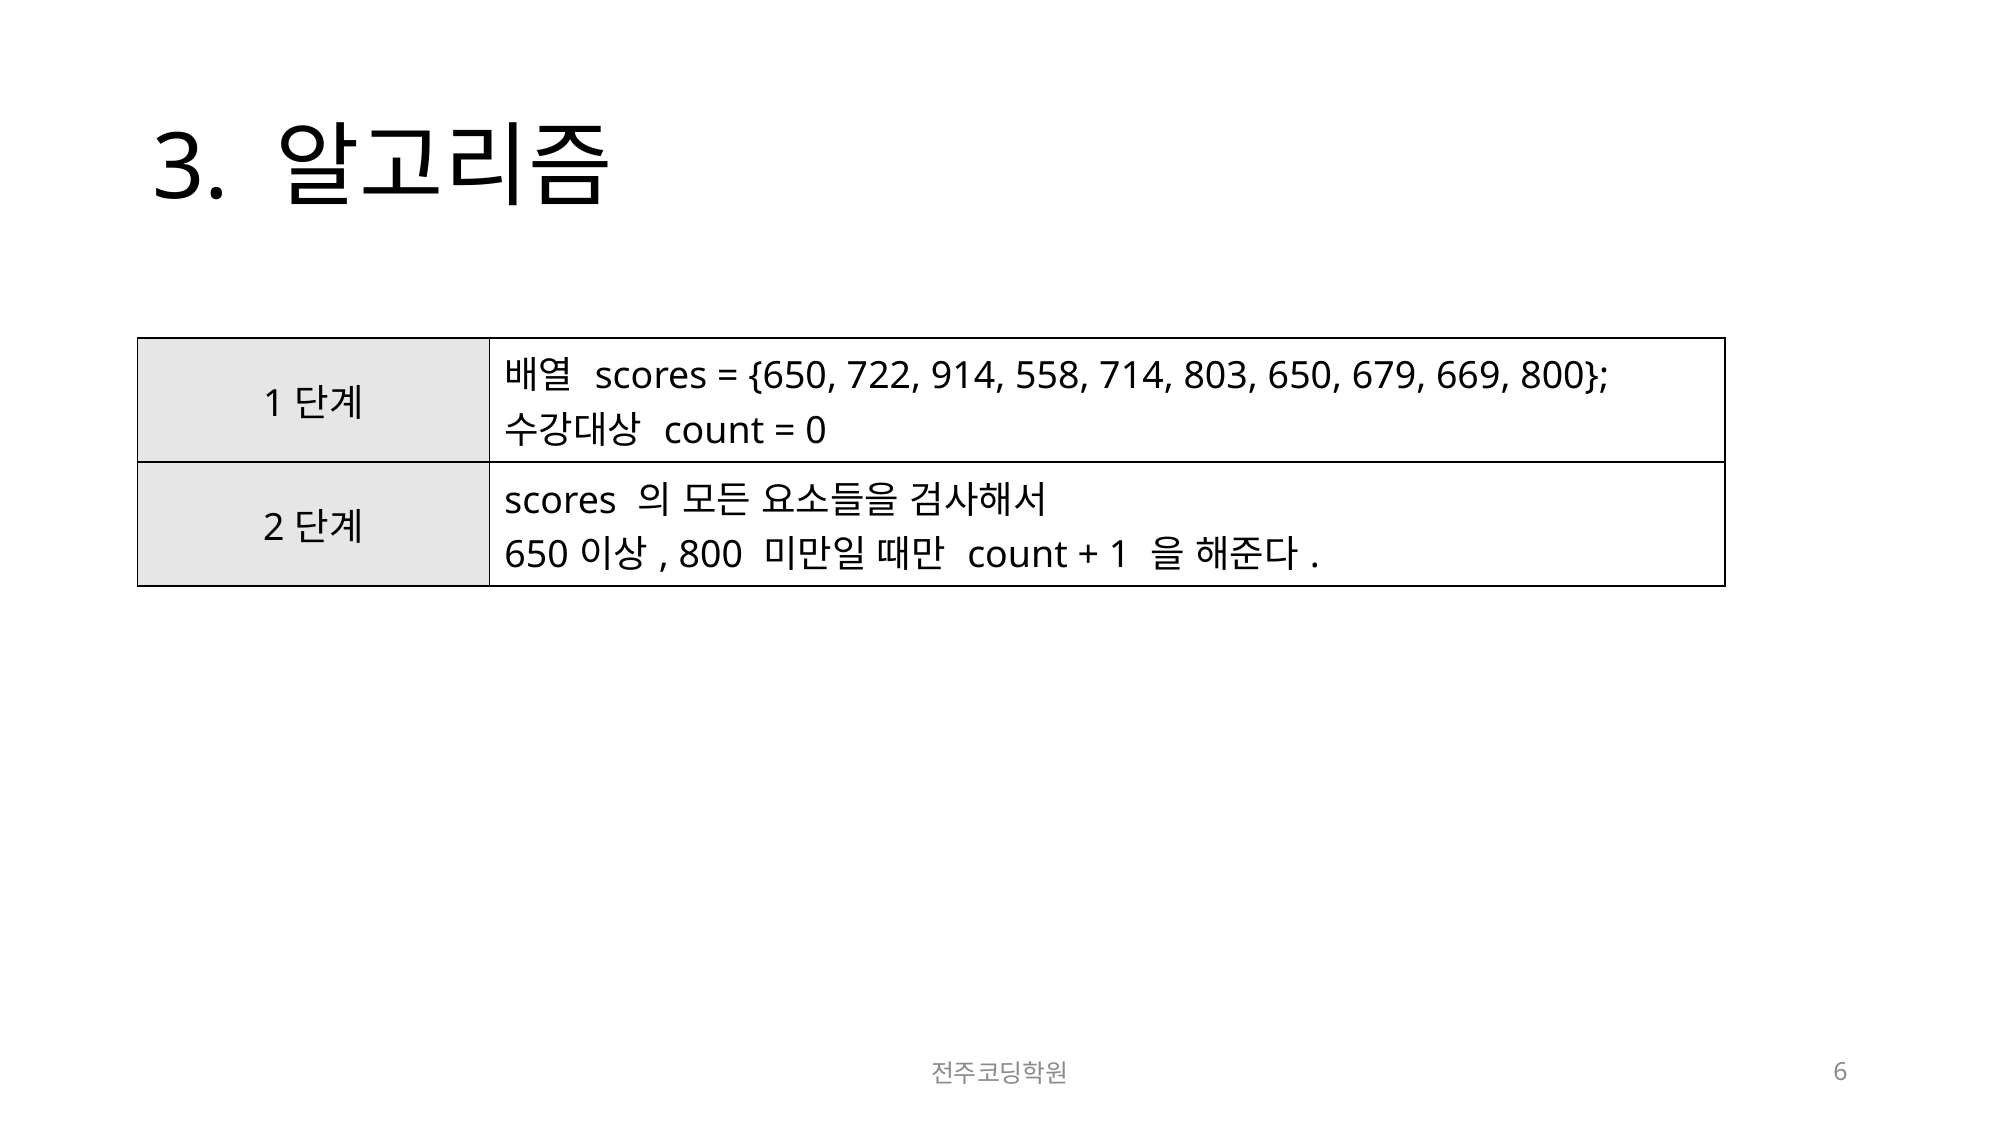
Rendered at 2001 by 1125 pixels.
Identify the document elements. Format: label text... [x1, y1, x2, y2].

slide_number 6 [1412, 1042, 1863, 1103]
footer 전주코딩학원 [662, 1042, 1338, 1103]
title 3. 알고리즘 [137, 59, 1863, 278]
table_cell 2단계 [138, 463, 489, 585]
table_cell scores 의 모든 요소들을 검사해서 650이상, 800 미만일 때만 count + 1 을 해준다. [490, 463, 1724, 585]
table_header 1단계 [138, 339, 489, 461]
table_header 배열 scores = {650, 722, 914, 558, 714, 803, 650, 679, 669, 800}; 수강대상 count = 0 [490, 339, 1724, 461]
